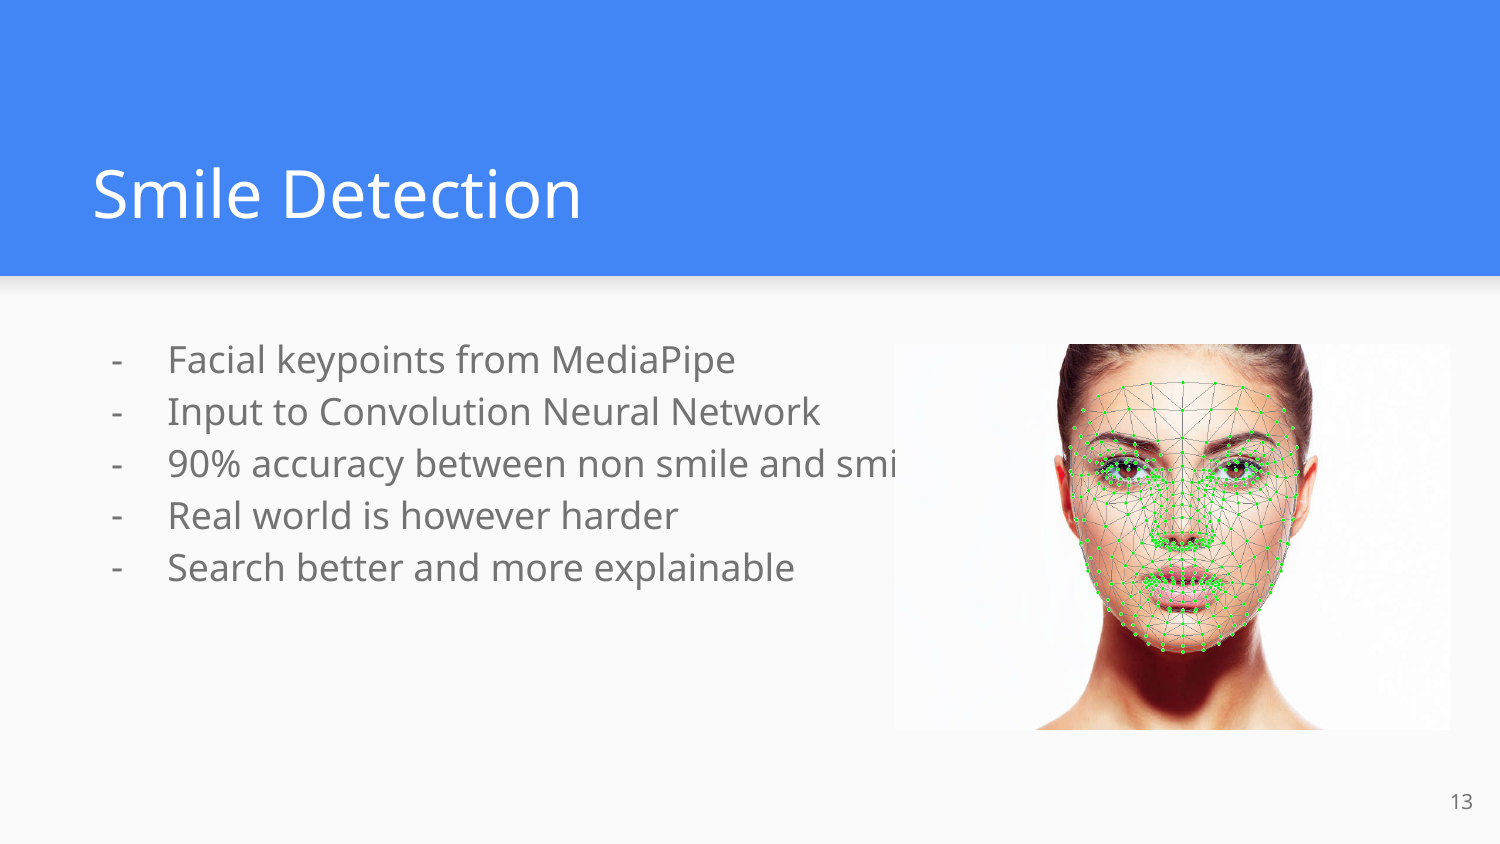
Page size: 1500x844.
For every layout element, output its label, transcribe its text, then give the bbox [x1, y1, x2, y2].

list Facial keypoints from MediaPipe Input to Convolution Neural Network 90% accuracy between non smile and smile Real world is however harder Search better and more explainable [77, 314, 1427, 760]
title Smile Detection [77, 121, 1427, 248]
picture [895, 344, 1450, 730]
slide_number ‹#› [1398, 770, 1489, 835]
